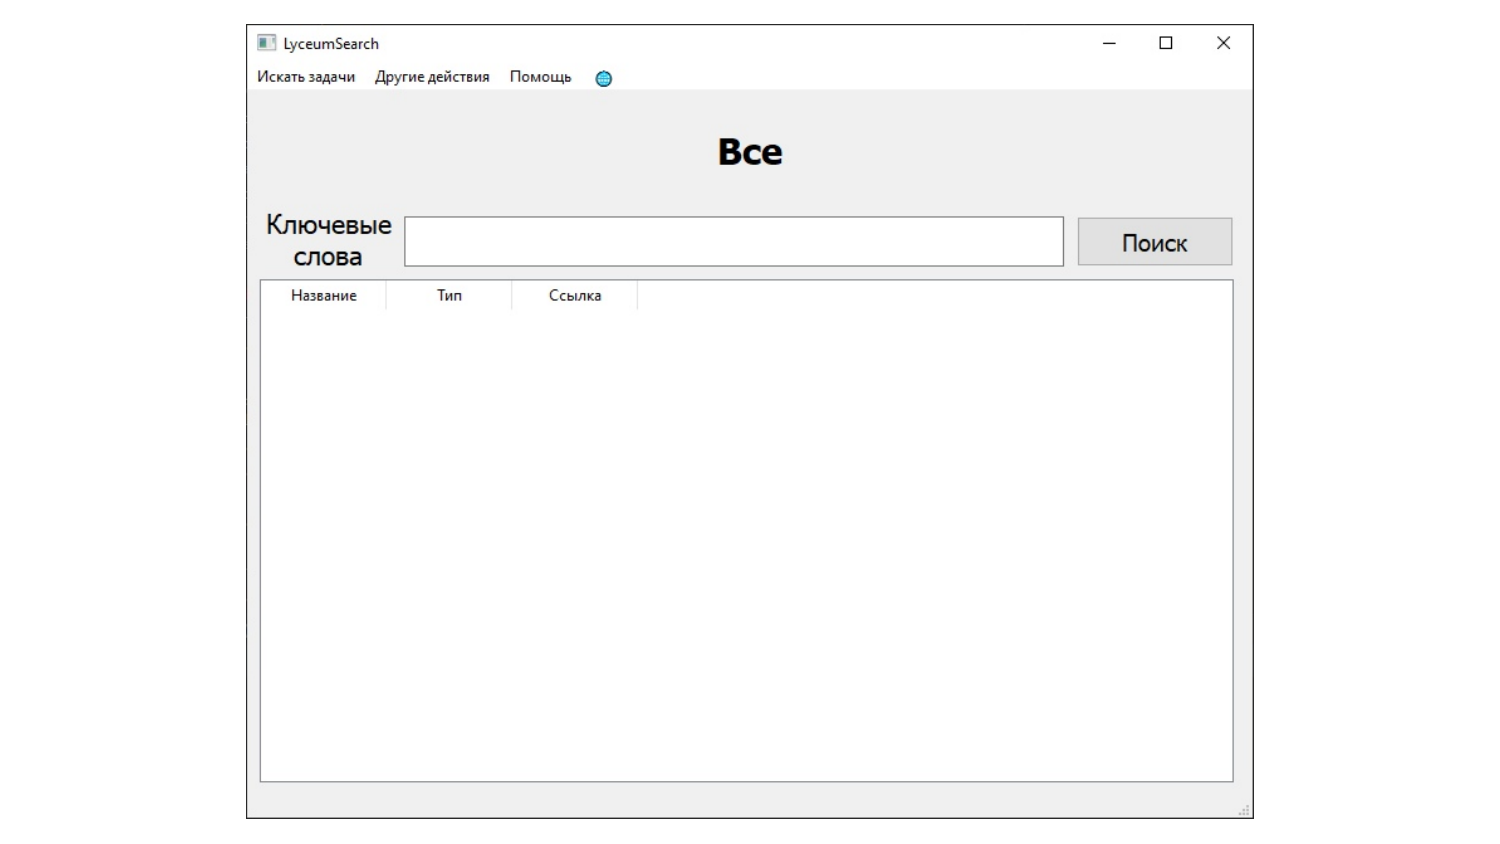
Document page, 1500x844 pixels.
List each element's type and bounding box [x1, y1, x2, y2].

picture [246, 24, 1254, 819]
